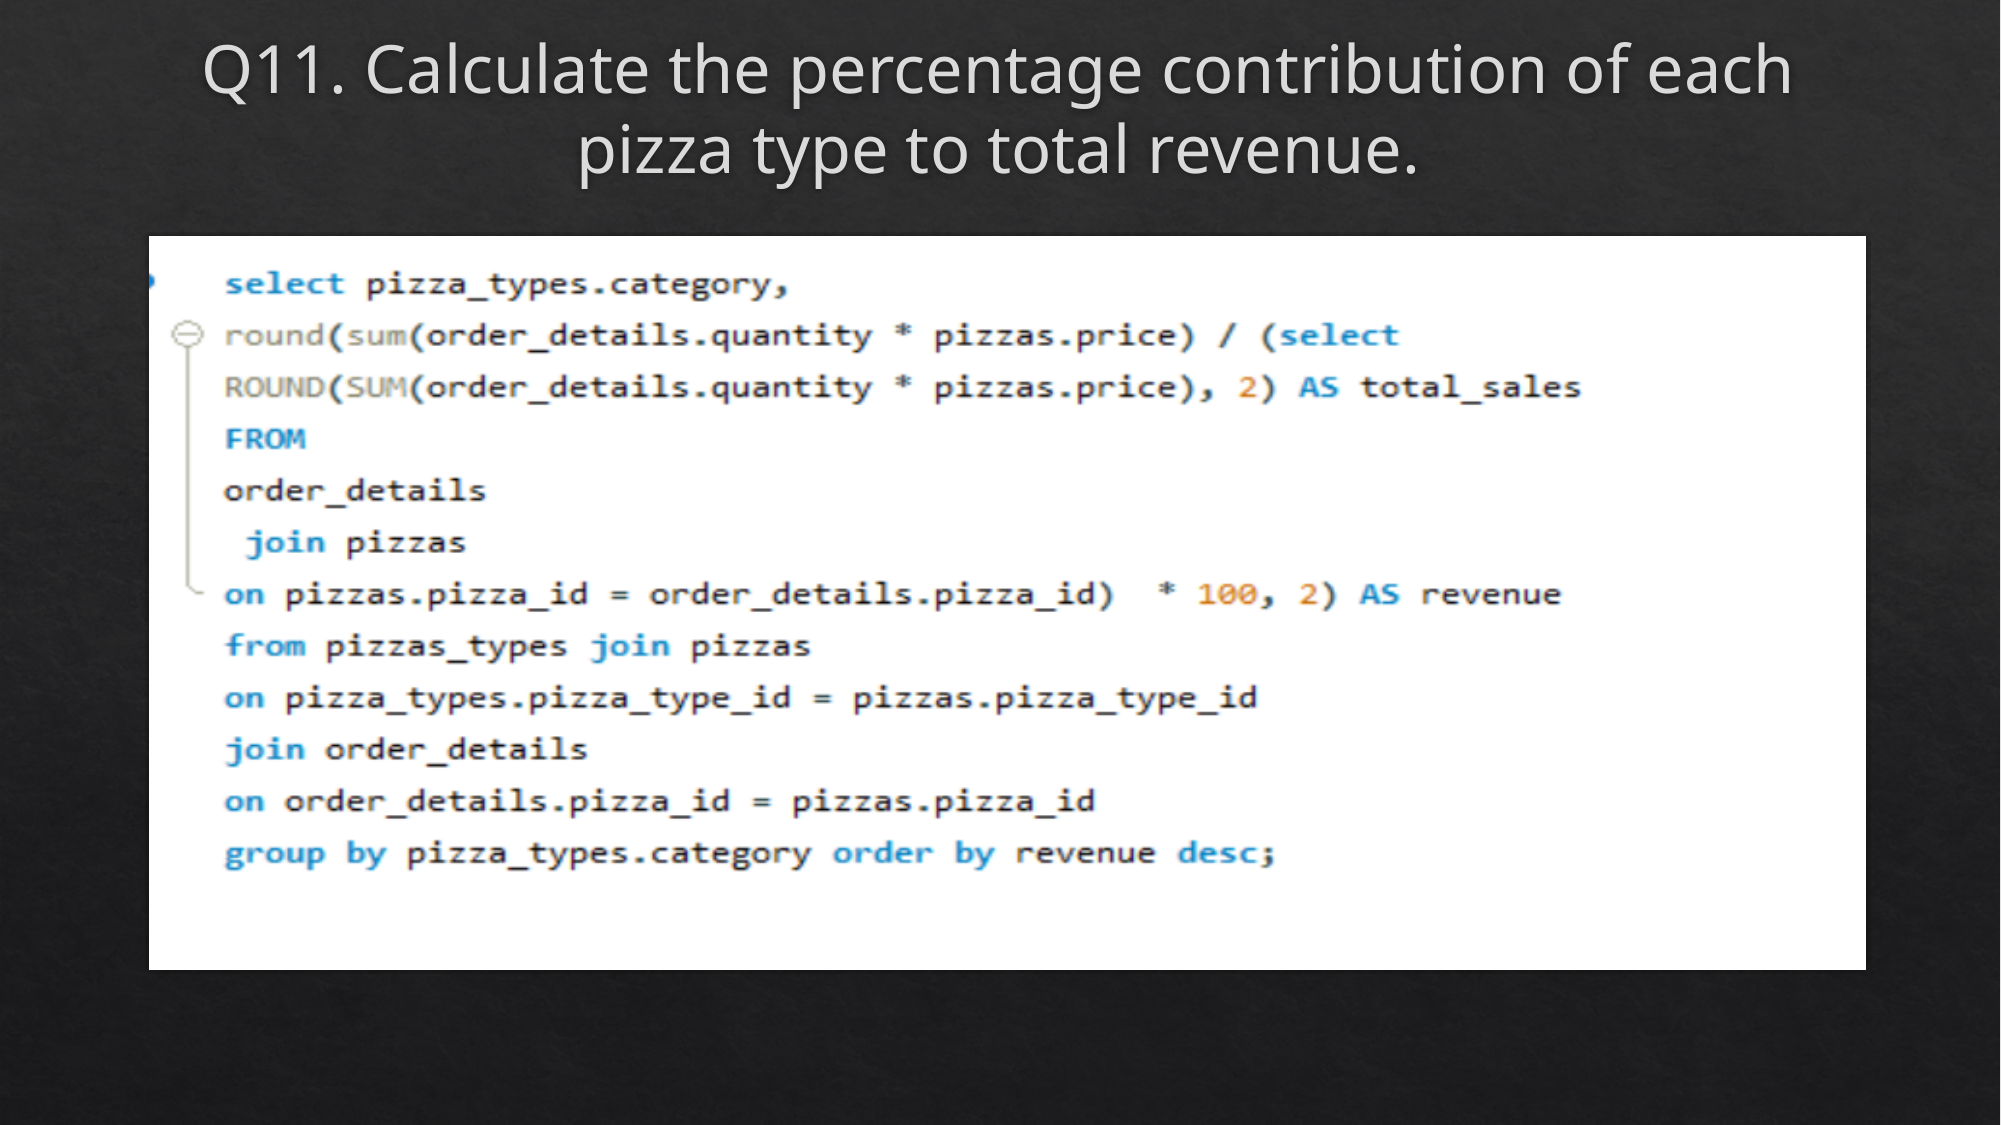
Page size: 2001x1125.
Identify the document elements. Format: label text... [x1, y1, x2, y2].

title Q11. Calculate the percentage contribution of each pizza type to total revenue. [149, 39, 1849, 175]
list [149, 236, 1867, 970]
